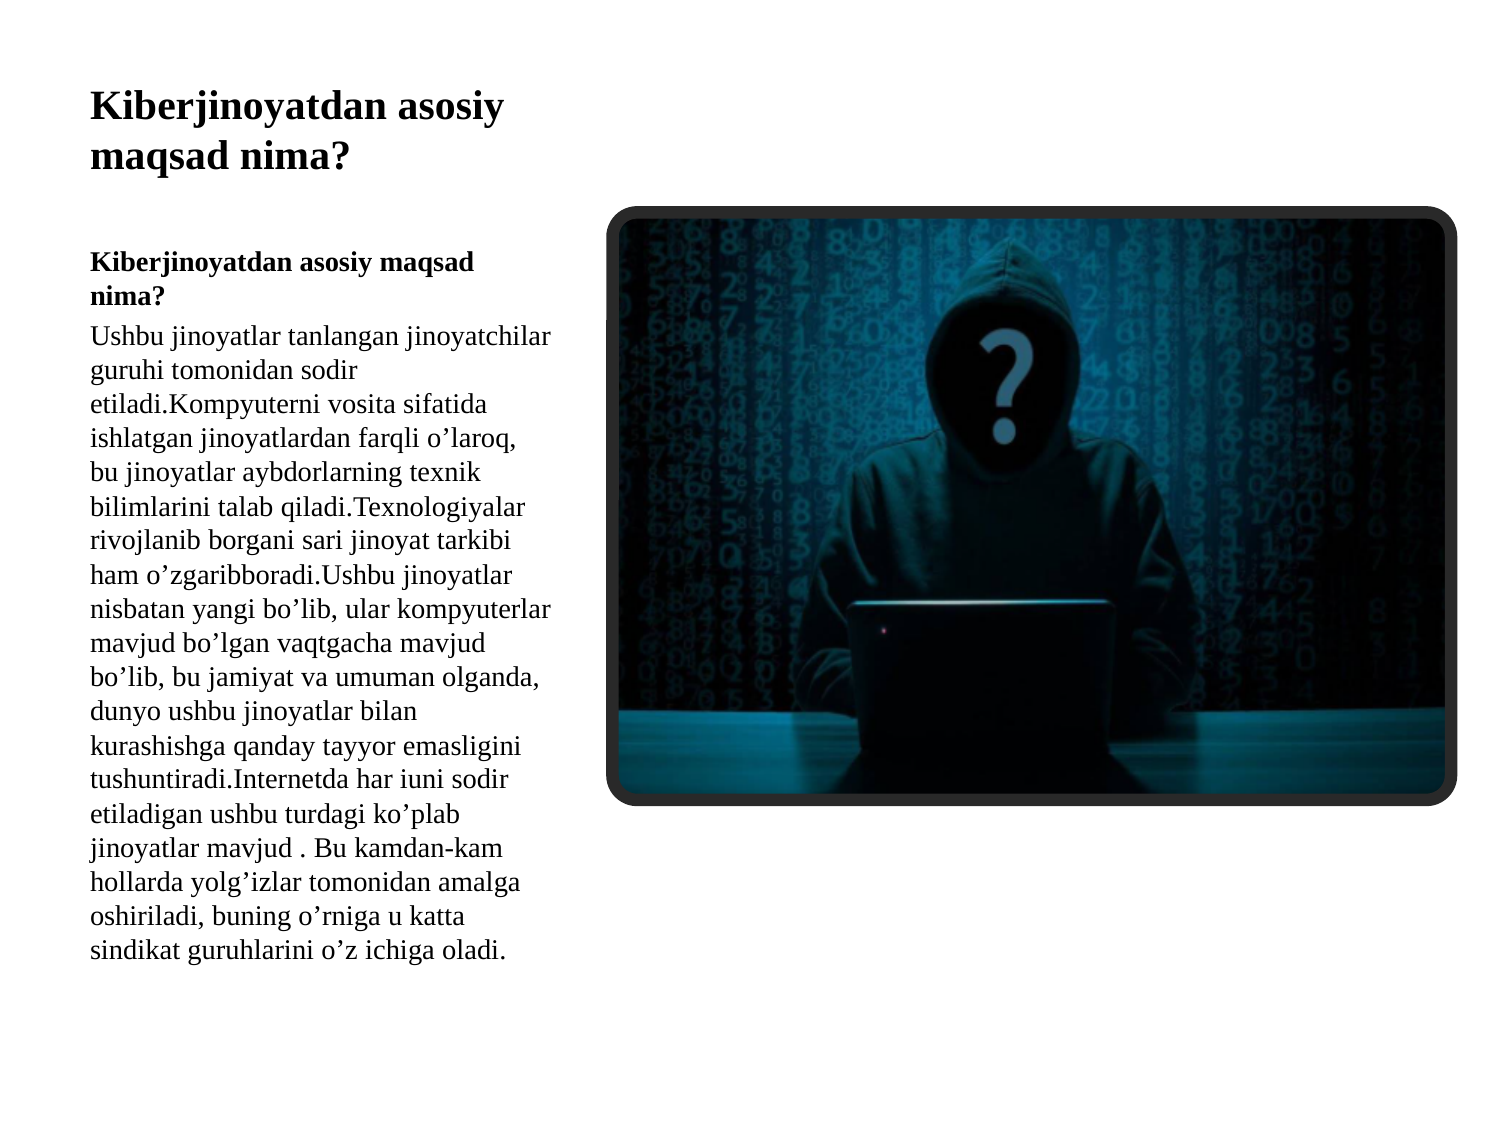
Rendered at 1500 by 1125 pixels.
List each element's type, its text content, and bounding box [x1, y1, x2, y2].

list Kiberjinoyatdan asosiy maqsad nima? Ushbu jinoyatlar tanlangan jinoyatchilar guruhi tomonidan sodir etiladi.Kompyuterni vosita sifatida ishlatgan jinoyatlardan farqli o’laroq, bu jinoyatlar aybdorlarning texnik bilimlarini talab qiladi.Texnologiyalar rivojlanib borgani sari jinoyat tarkibi ham o’zgaribboradi.Ushbu jinoyatlar nisbatan yangi bo’lib, ular kompyuterlar mavjud bo’lgan vaqtgacha mavjud bo’lib, bu jamiyat va umuman olganda, dunyo ushbu jinoyatlar bilan kurashishga qanday tayyor emasligini tushuntiradi.Internetda har iuni sodir etiladigan ushbu turdagi ko’plab jinoyatlar mavjud . Bu kamdan-kam hollarda yolg’izlar tomonidan amalga oshiriladi, buning o’rniga u katta sindikat guruhlarini o’z ichiga oladi. [75, 235, 569, 1005]
title Kiberjinoyatdan asosiy maqsad nima? [75, 44, 569, 235]
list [612, 212, 1452, 801]
